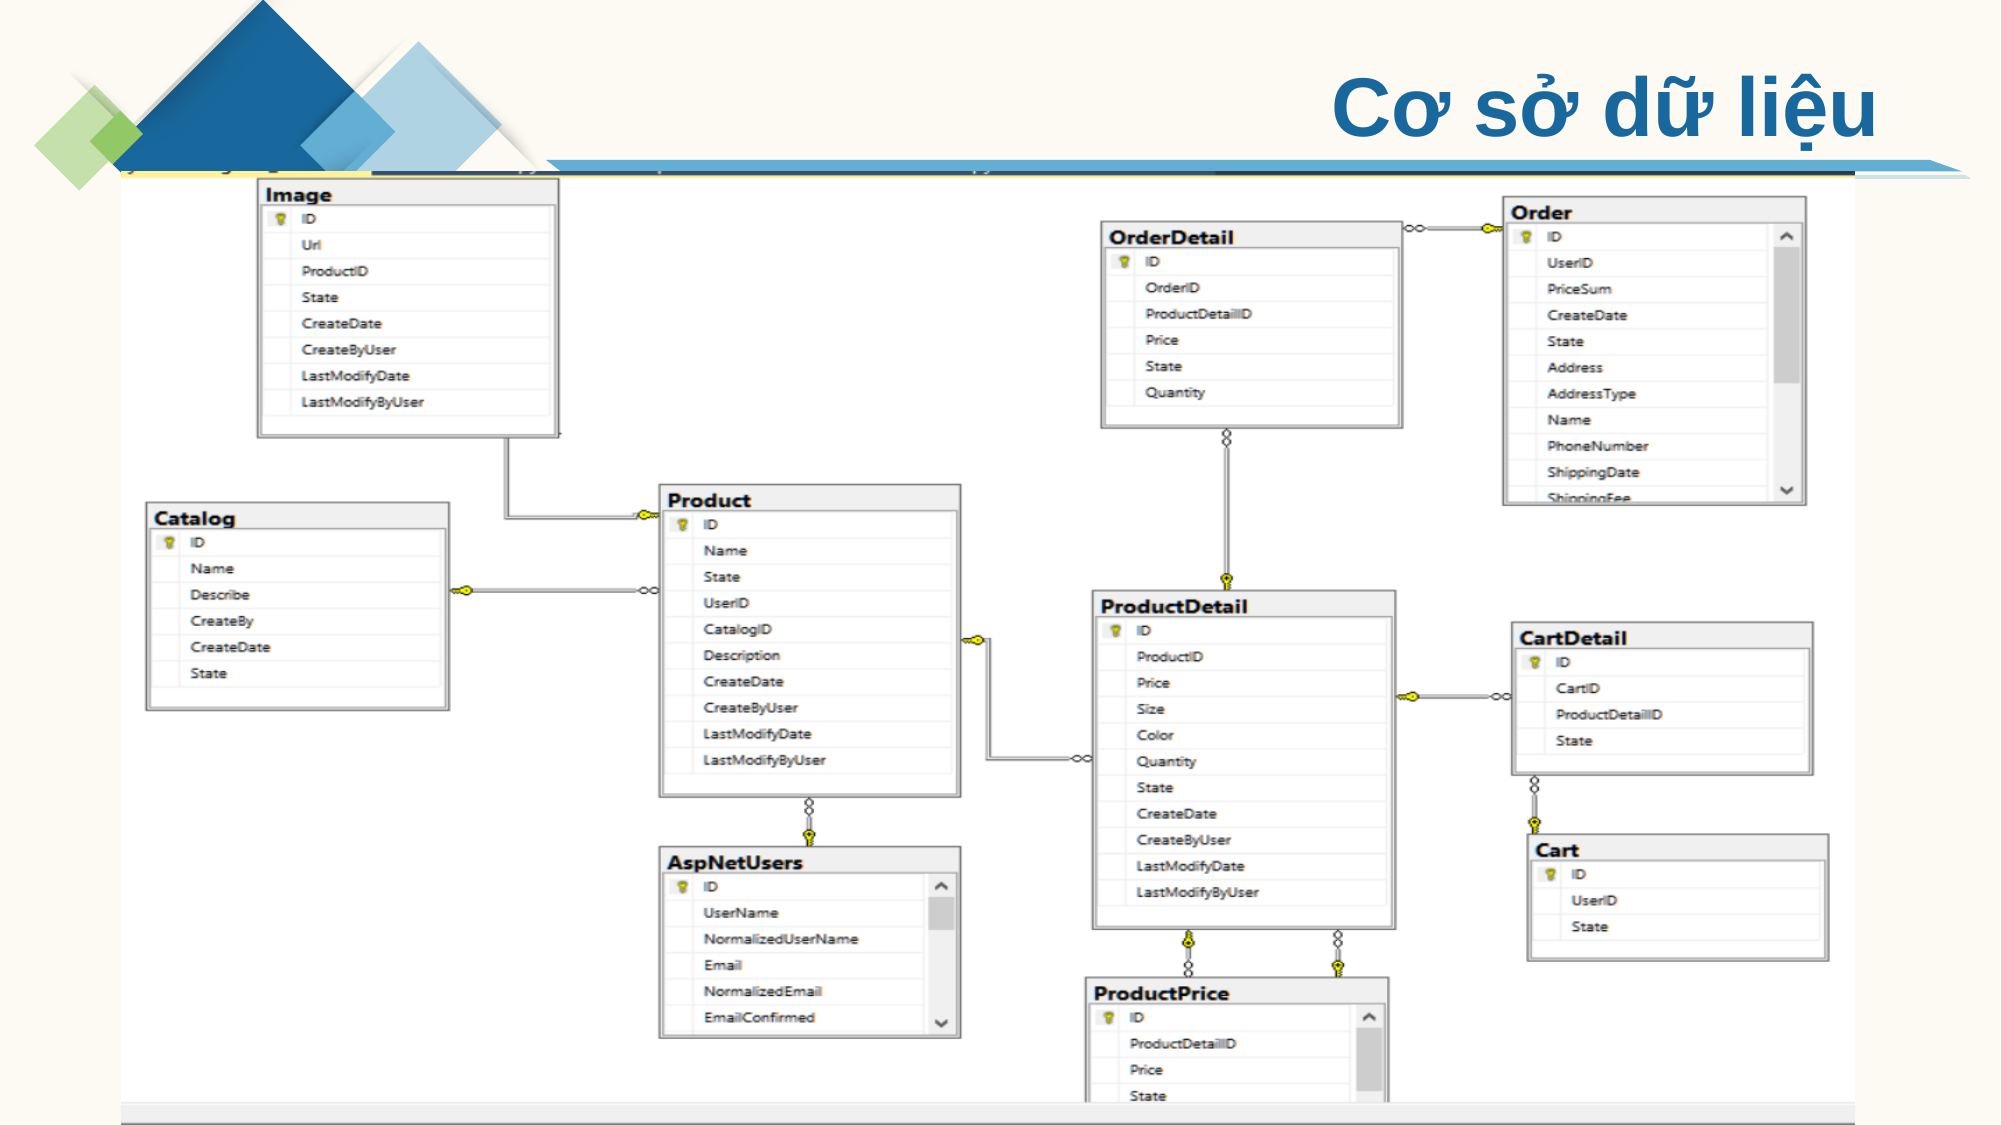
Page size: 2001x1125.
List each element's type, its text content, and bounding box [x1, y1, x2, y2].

title Cơ sở dữ liệu [566, 34, 1896, 172]
picture [279, 32, 405, 157]
picture [69, 0, 1855, 1125]
